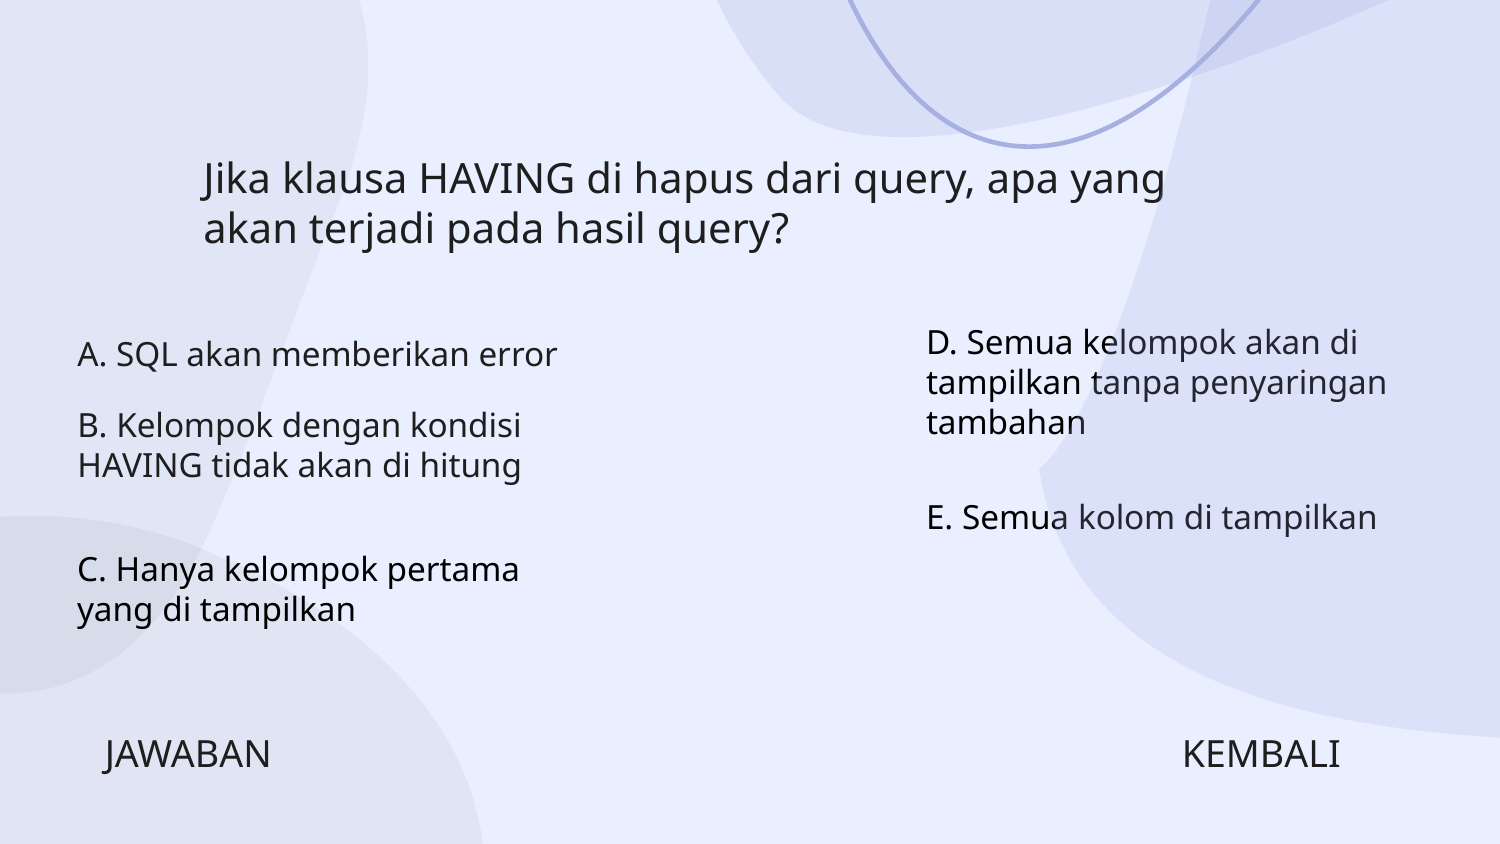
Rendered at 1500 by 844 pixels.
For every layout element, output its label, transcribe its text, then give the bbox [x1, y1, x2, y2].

text_box B. Kelompok dengan kondisi HAVING tidak akan di hitung [62, 393, 650, 500]
text_box [1039, 0, 1500, 738]
text_box D. Semua kelompok akan di tampilkan tanpa penyaringan tambahan [911, 314, 1121, 449]
text_box C. Hanya kelompok pertama yang di tampilkan [62, 541, 621, 636]
text_box KEMBALI [1118, 714, 1414, 802]
text_box E. Semua kolom di tampilkan [911, 488, 1061, 544]
text_box [716, 0, 1209, 138]
text_box A. SQL akan memberikan error [62, 281, 785, 388]
title Jika klausa HAVING di hapus dari query, apa yang akan terjadi pada hasil query? [188, 62, 1191, 267]
text_box JAWABAN [40, 714, 336, 802]
